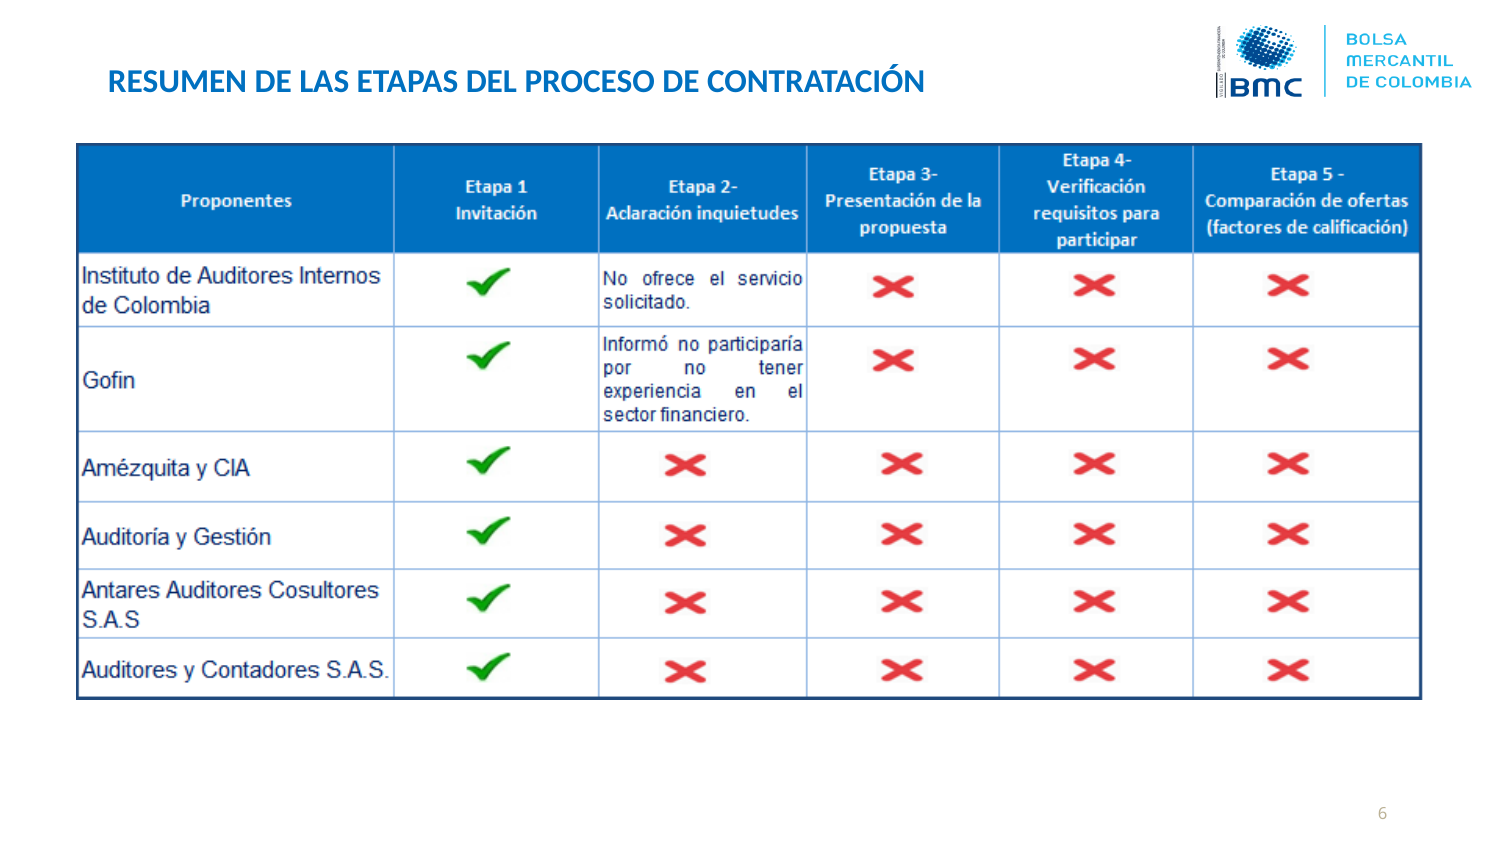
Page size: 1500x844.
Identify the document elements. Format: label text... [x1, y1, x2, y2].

table_header RESUMEN DE LAS ETAPAS DEL PROCESO DE CONTRATACIÓN [108, 67, 1108, 101]
picture [76, 143, 1424, 701]
picture [1228, 25, 1474, 101]
picture [1216, 26, 1226, 98]
